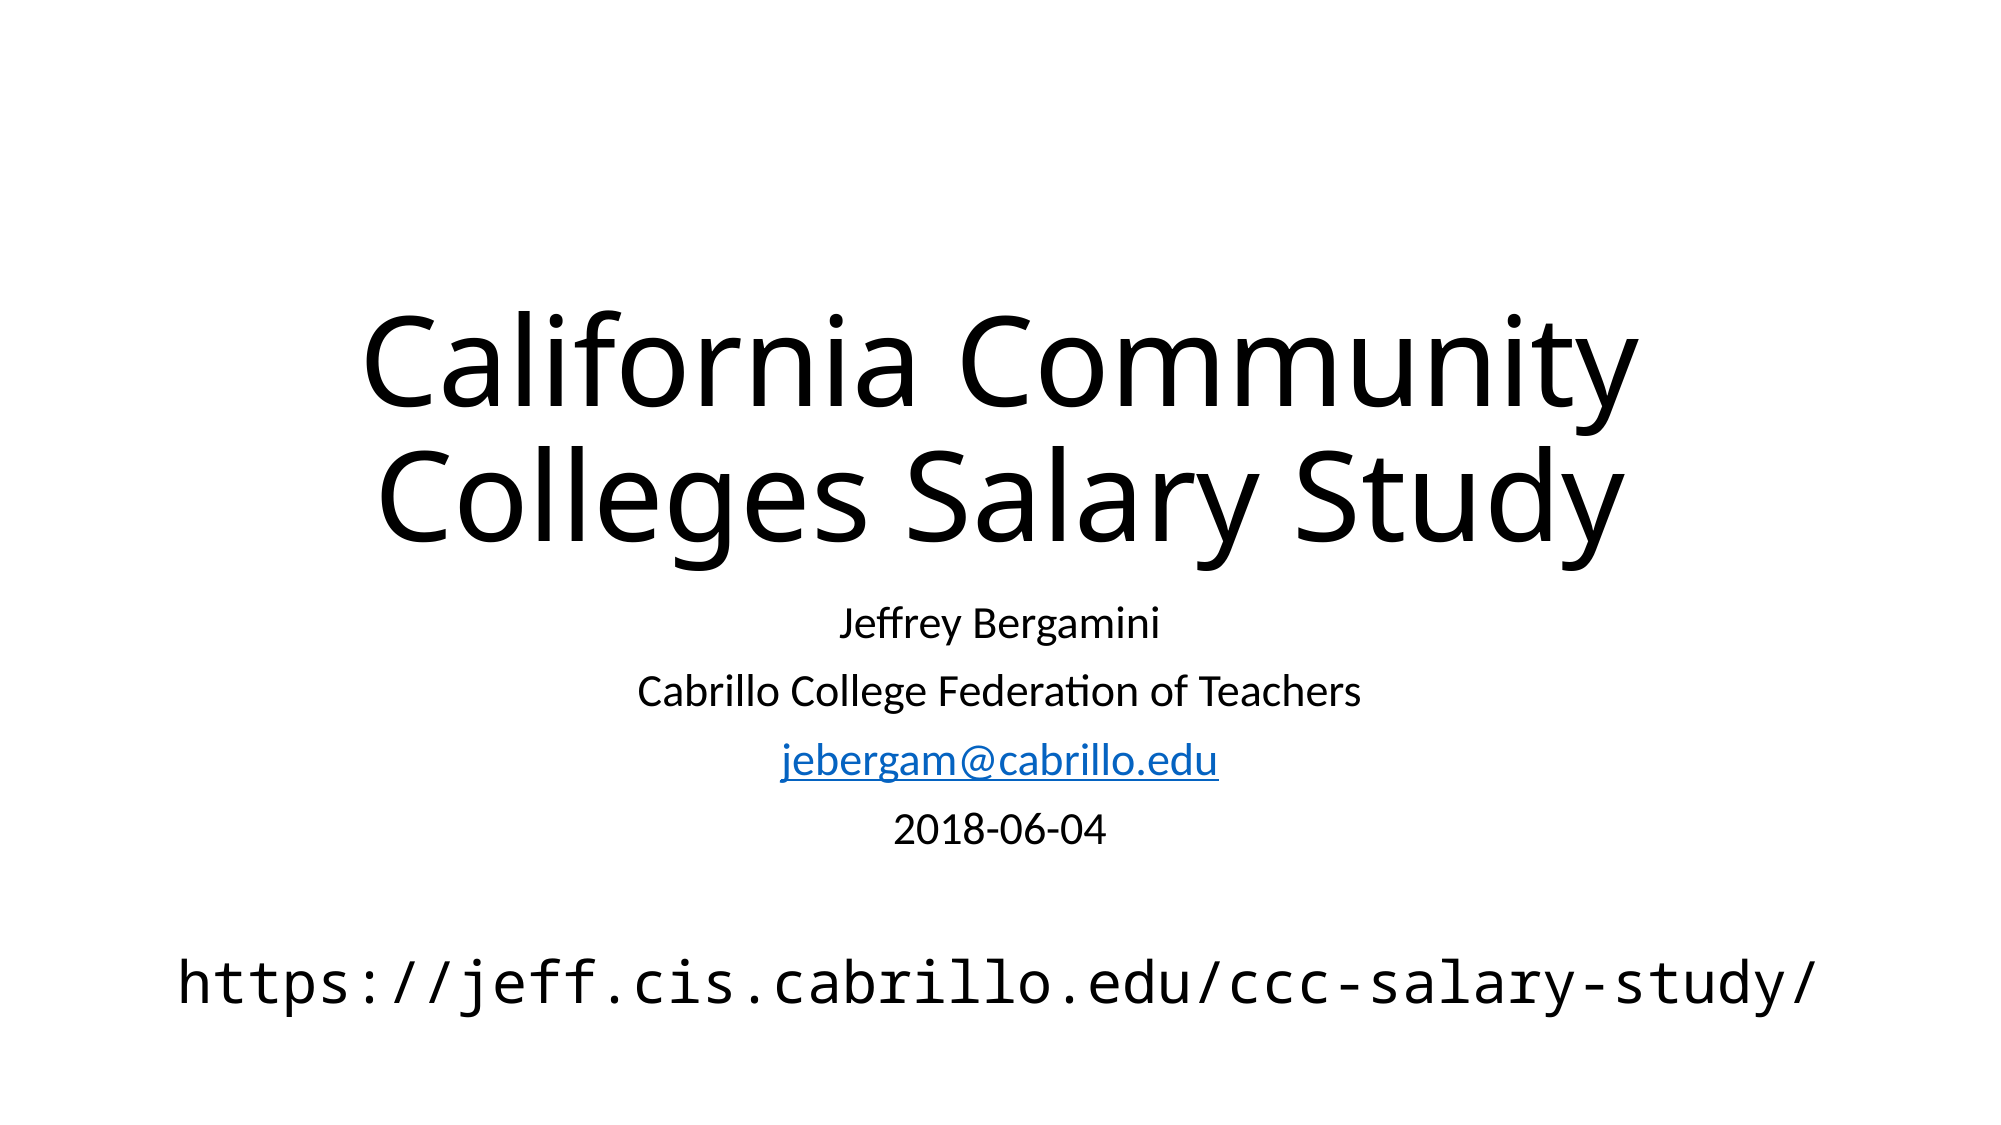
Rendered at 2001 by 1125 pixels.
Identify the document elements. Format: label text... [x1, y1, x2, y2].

subtitle Jeffrey Bergamini Cabrillo College Federation of Teachers jebergam@cabrillo.edu 2018-06-04 [249, 590, 1750, 863]
title California Community Colleges Salary Study [249, 184, 1750, 576]
text_box https://jeff.cis.cabrillo.edu/ccc-salary-study/ [162, 937, 1838, 1023]
